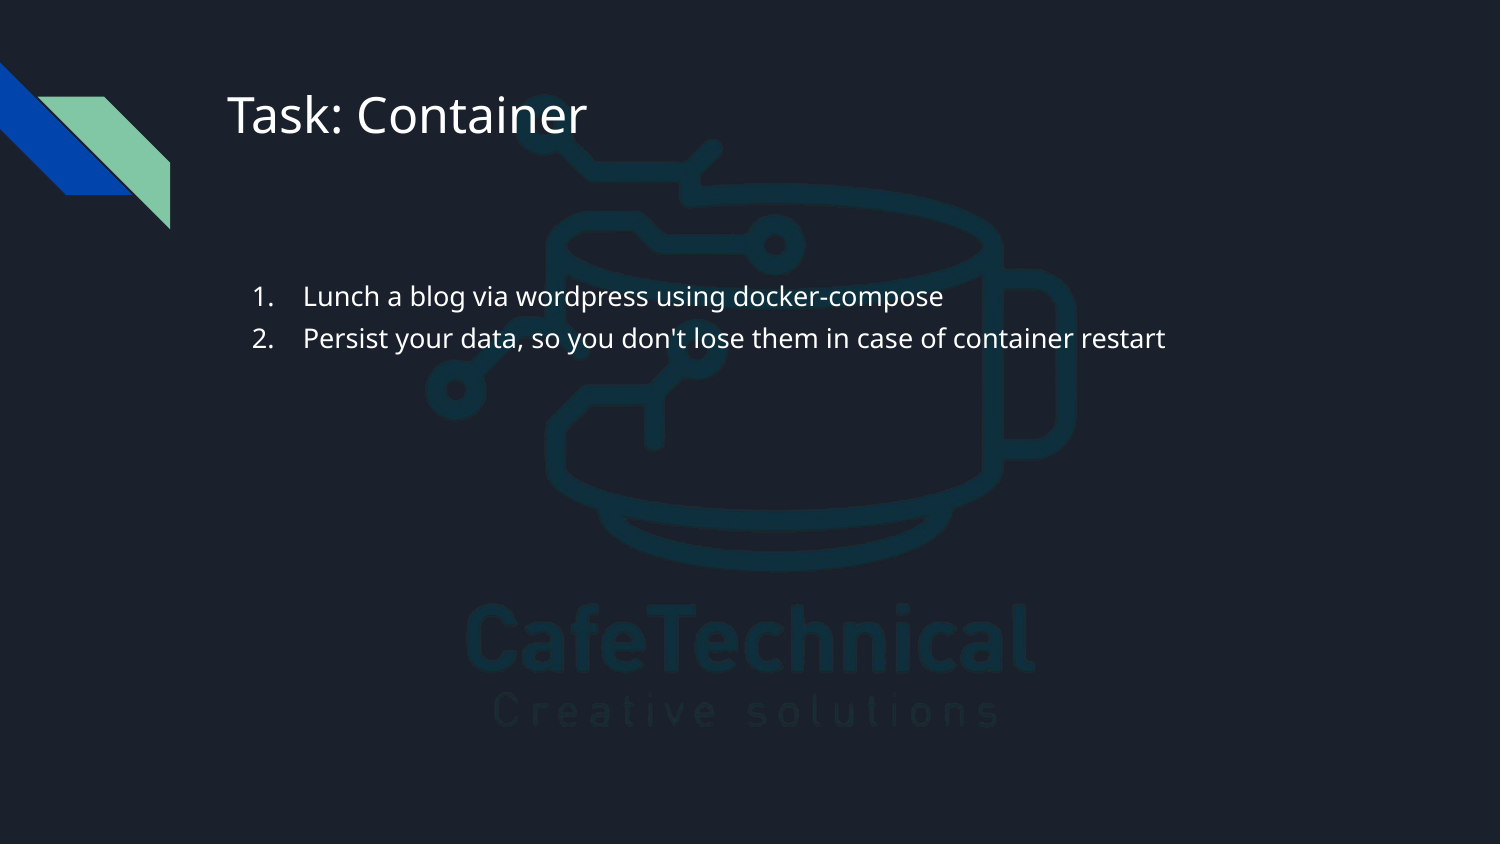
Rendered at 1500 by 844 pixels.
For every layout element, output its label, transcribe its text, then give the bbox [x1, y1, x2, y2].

list Lunch a blog via wordpress using docker-compose Persist your data, so you don't lose them in case of container restart [212, 257, 1368, 735]
title Task: Container [212, 64, 1368, 215]
